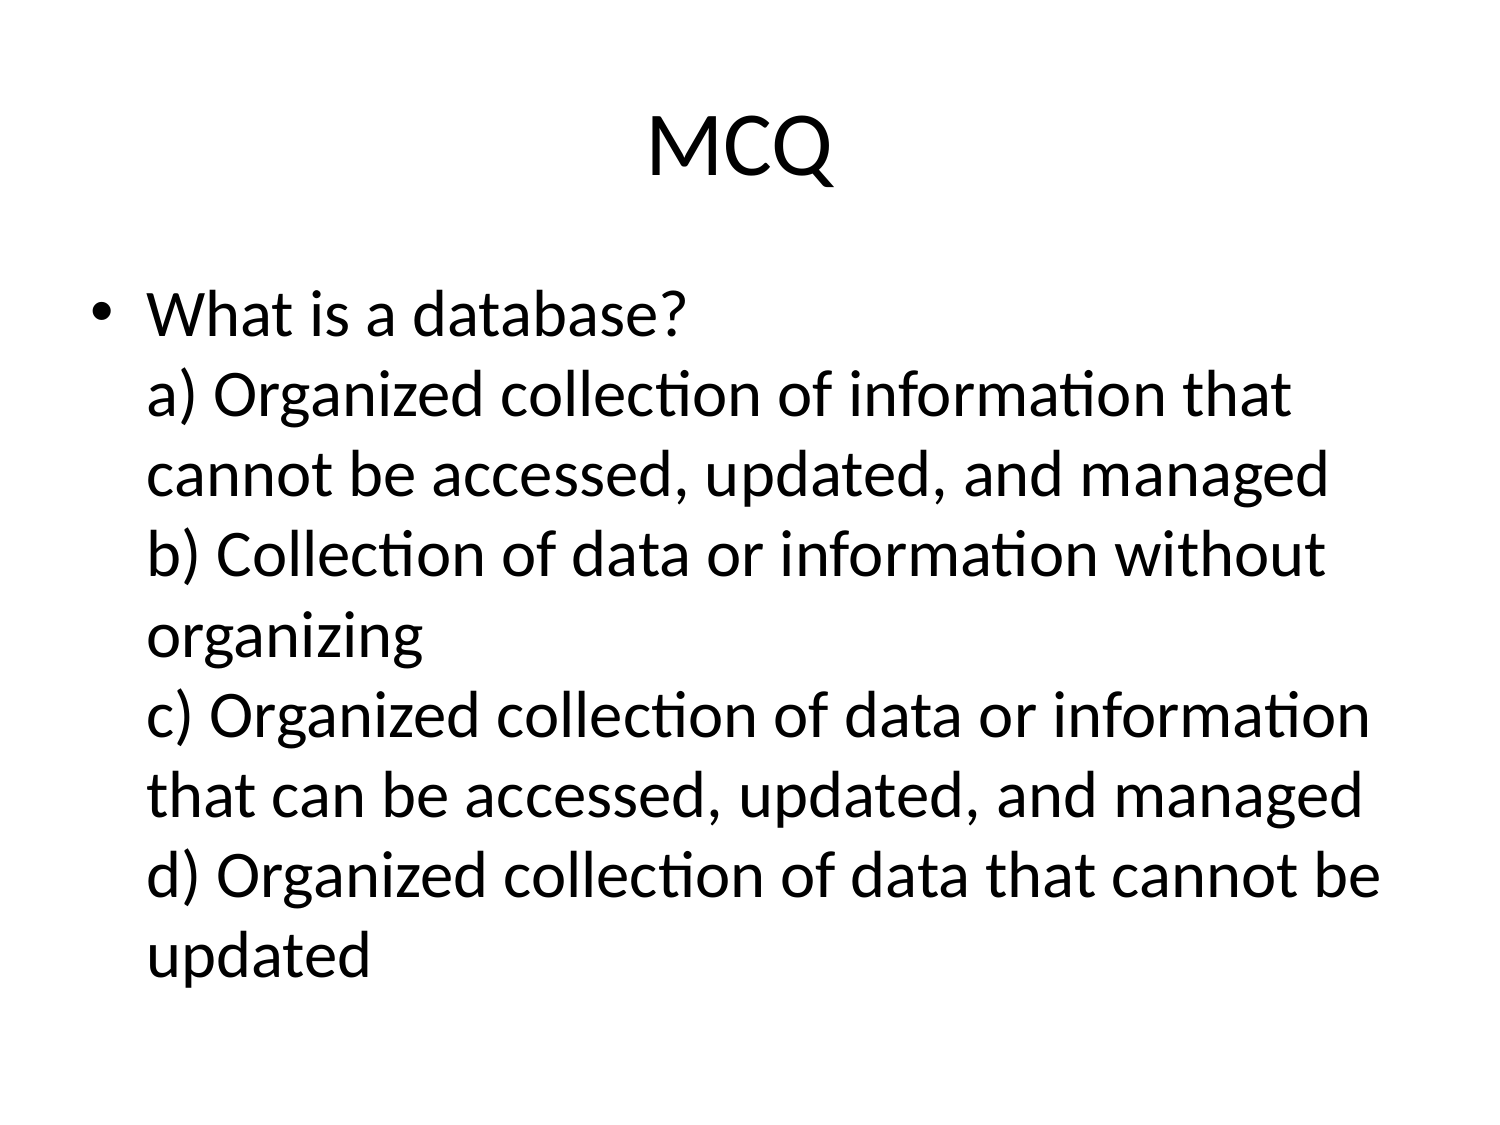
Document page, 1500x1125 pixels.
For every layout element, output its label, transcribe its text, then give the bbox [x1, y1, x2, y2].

list What is a database? a) Organized collection of information that cannot be accessed, updated, and managed b) Collection of data or information without organizing c) Organized collection of data or information that can be accessed, updated, and managed d) Organized collection of data that cannot be updated [75, 262, 1425, 1005]
title MCQ [75, 45, 1425, 233]
